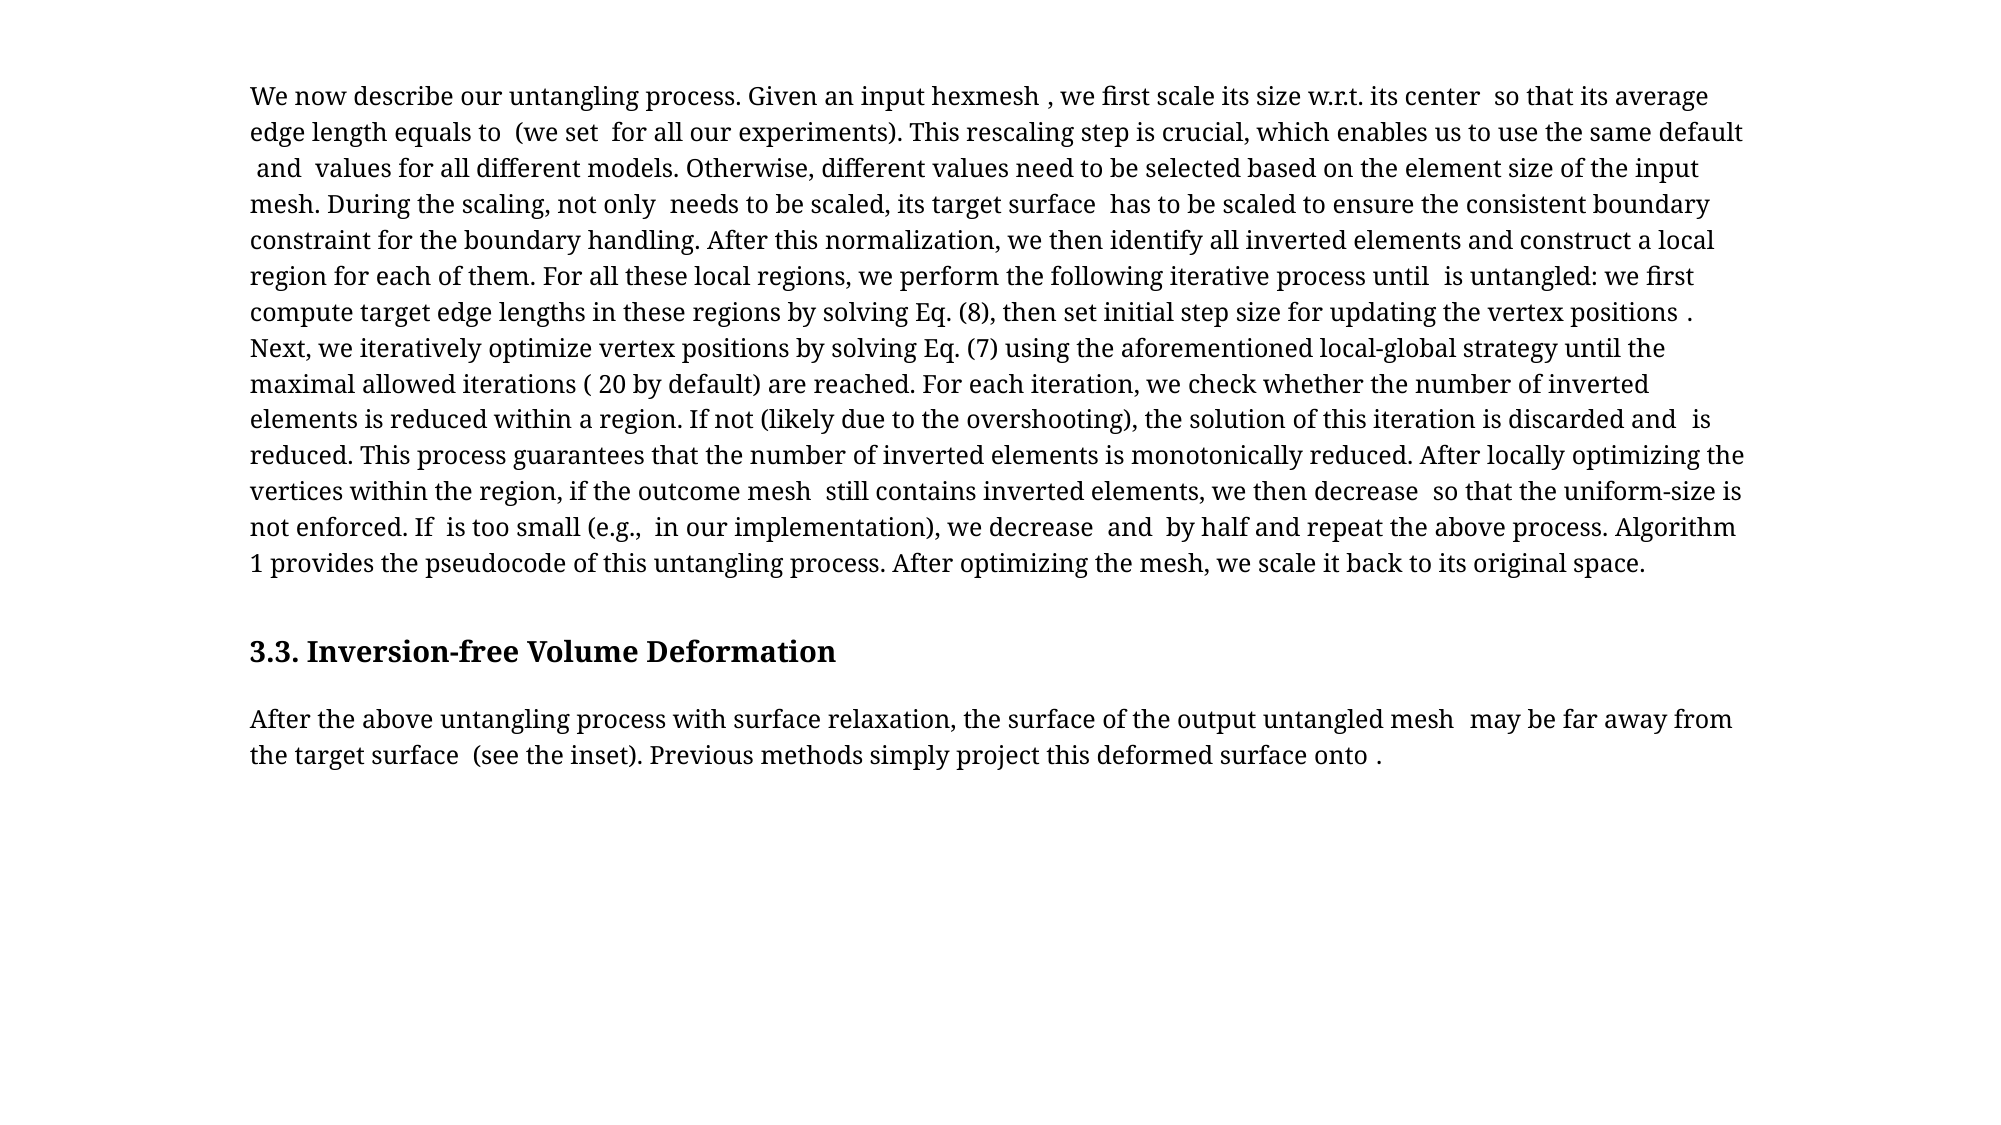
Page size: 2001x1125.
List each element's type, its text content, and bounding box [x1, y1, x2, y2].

text_box 3.3. Inversion-free Volume Deformation [249, 624, 1750, 669]
